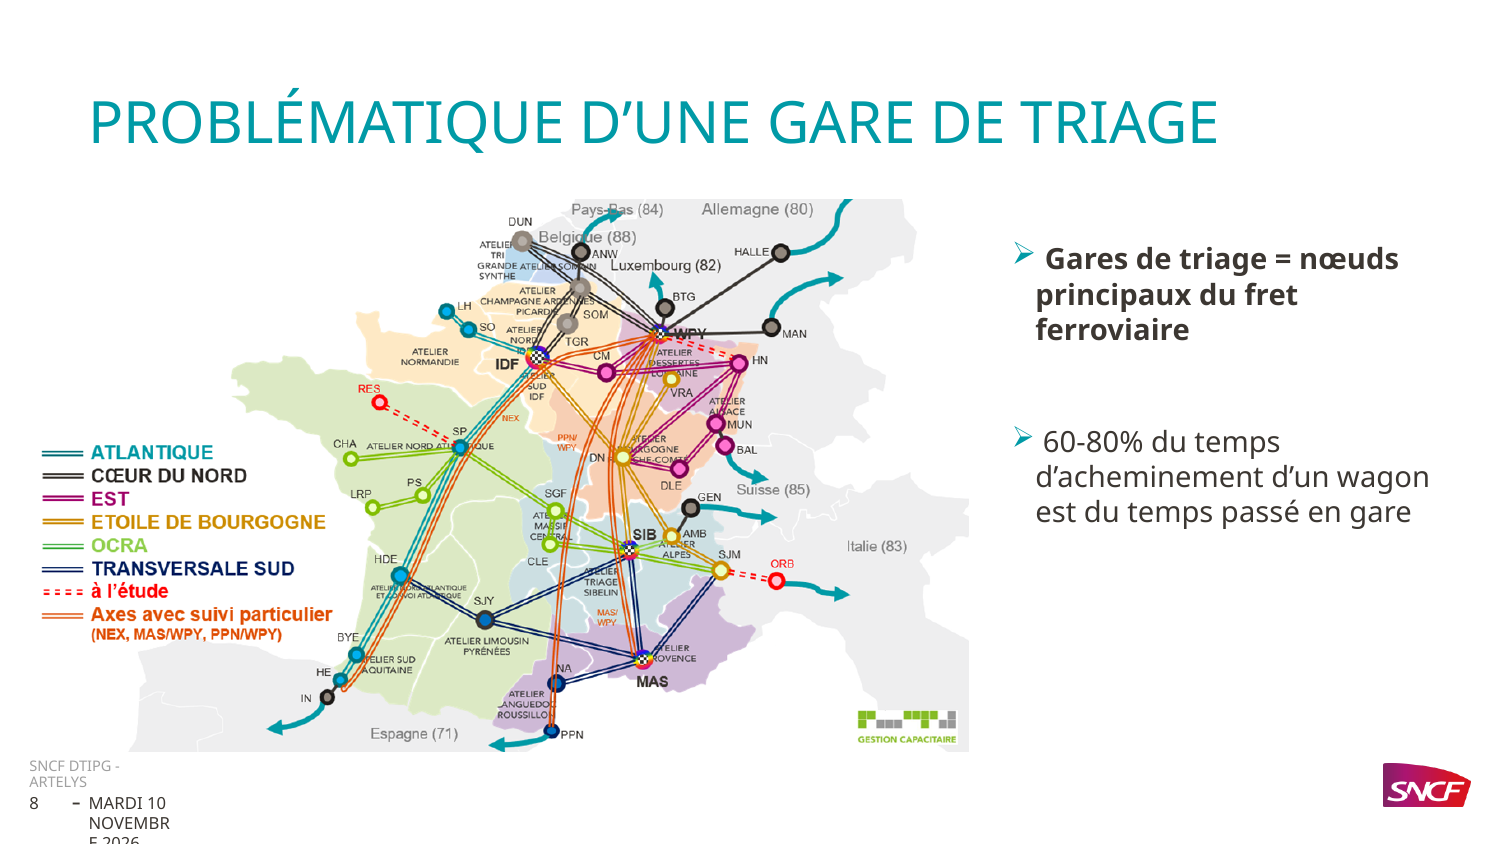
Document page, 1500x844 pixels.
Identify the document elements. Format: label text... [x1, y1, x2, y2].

picture [32, 199, 969, 753]
picture [1383, 763, 1471, 807]
slide_number 8 [29, 791, 89, 817]
footer SNCF DTIPG - Artelys [29, 774, 162, 791]
title Problématique d’une gare de triage [88, 13, 1412, 156]
slide_number mardi 14 février 2023 [89, 789, 177, 812]
list Gares de triage = nœuds principaux du fret ferroviaire 60-80% du temps d’acheminement d’un wagon est du temps passé en gare [1011, 238, 1441, 752]
